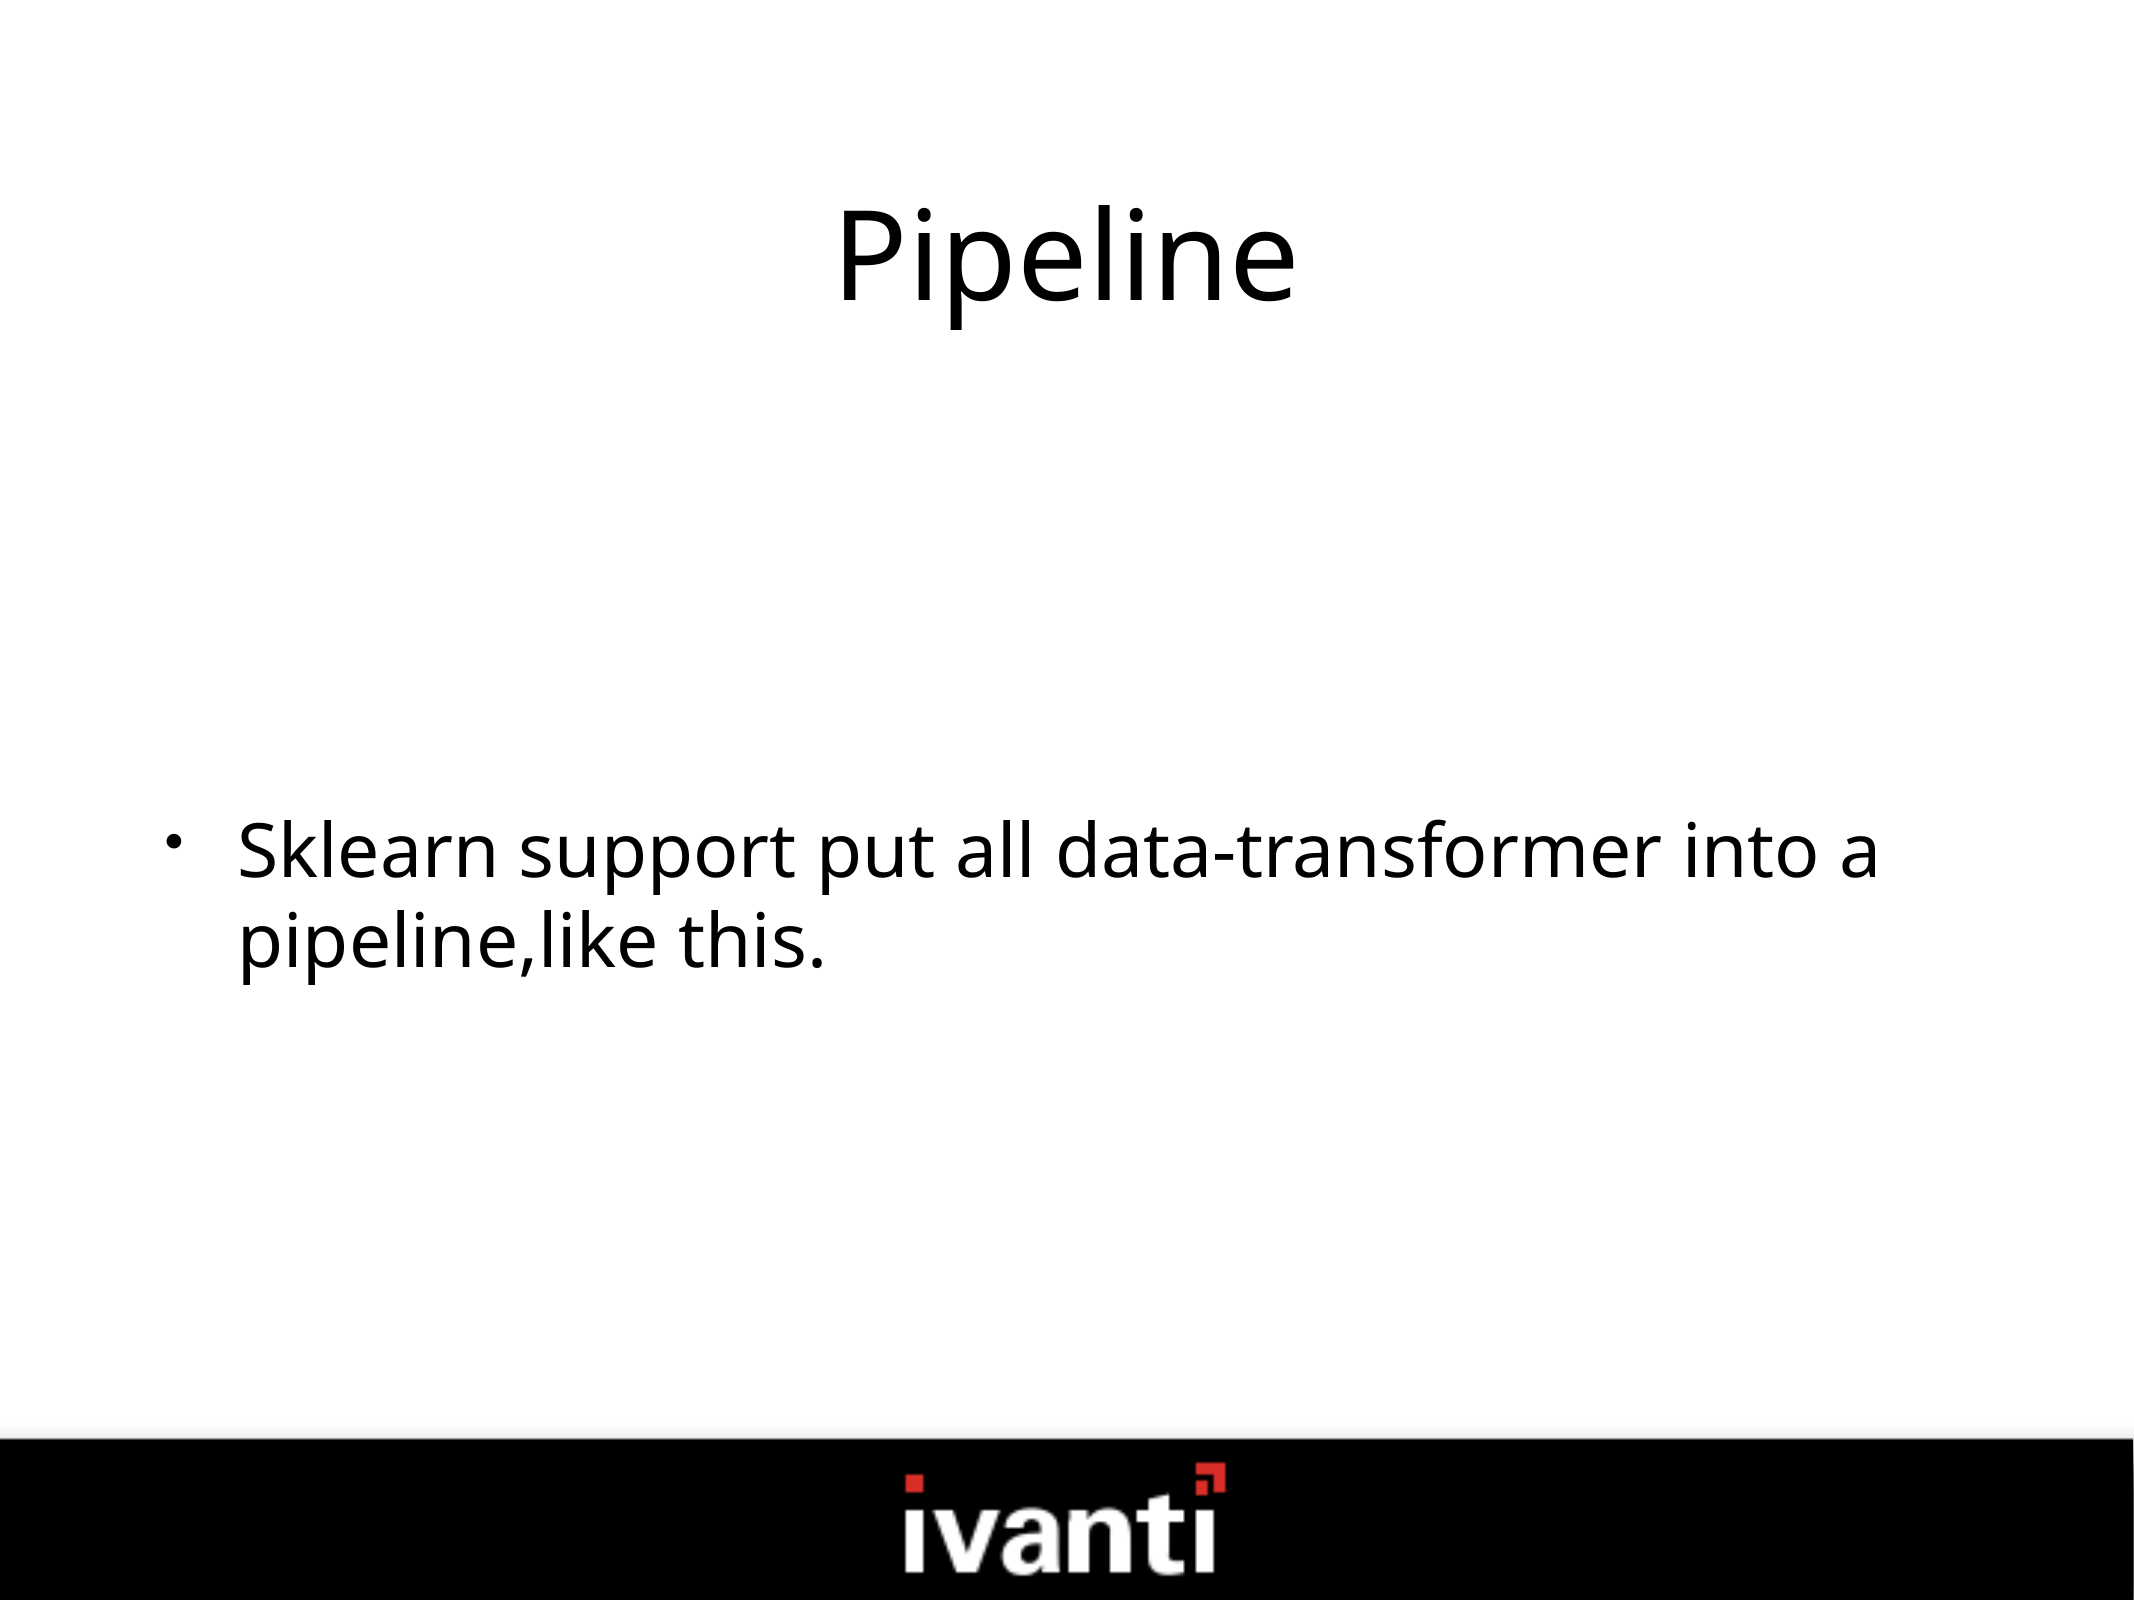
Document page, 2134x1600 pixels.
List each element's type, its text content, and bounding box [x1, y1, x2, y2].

title Pipeline [155, 72, 1978, 376]
list Sklearn support put all data-transformer into a pipeline,like this. [155, 376, 1978, 1409]
picture [0, 1436, 2134, 1600]
